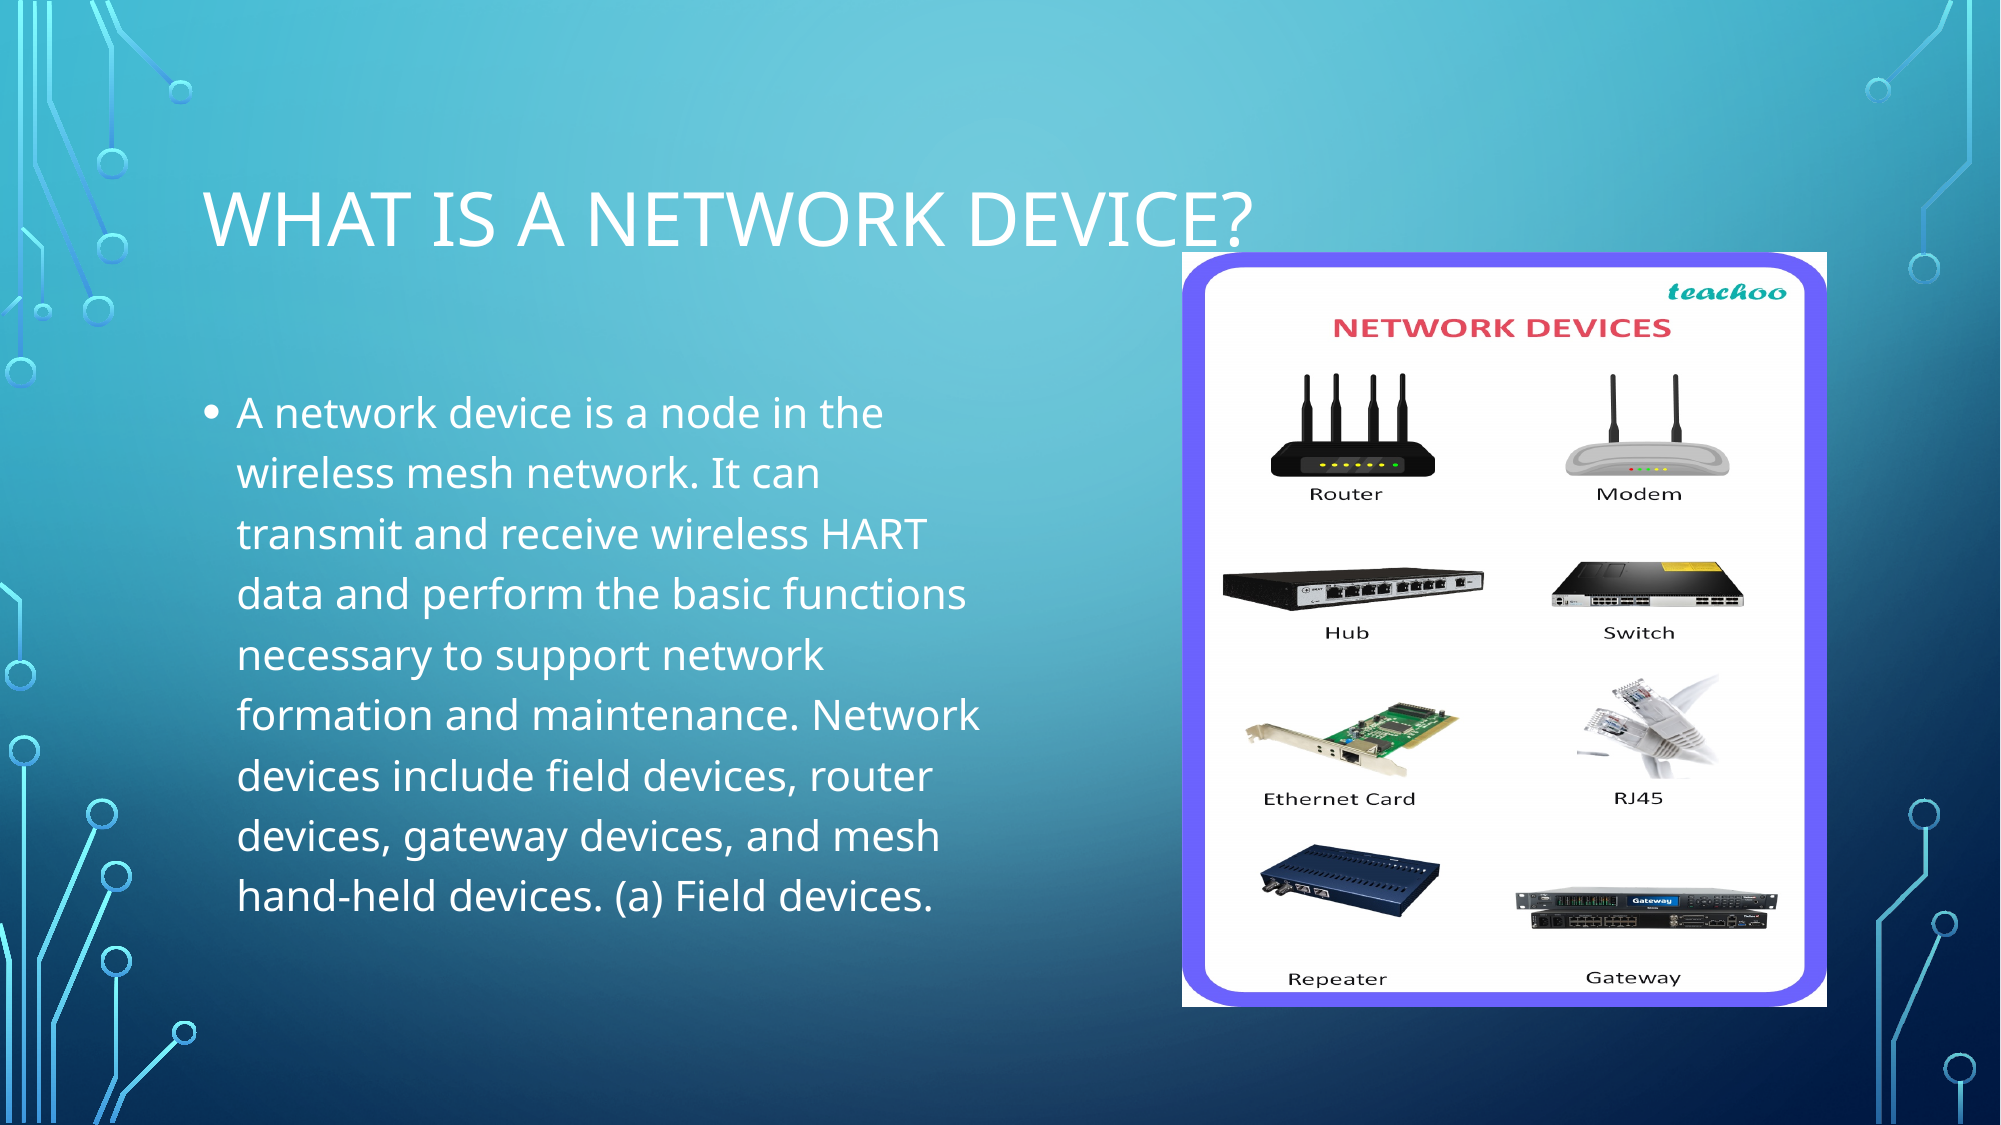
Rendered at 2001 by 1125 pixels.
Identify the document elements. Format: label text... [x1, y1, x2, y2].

title What is a network device? [187, 101, 1813, 344]
picture [1182, 251, 1828, 1008]
list A network device is a node in the wireless mesh network. It can transmit and receive wireless HART data and perform the basic functions necessary to support network formation and maintenance. Network devices include field devices, router devices, gateway devices, and mesh hand-held devices. (a) Field devices. [187, 369, 1000, 950]
